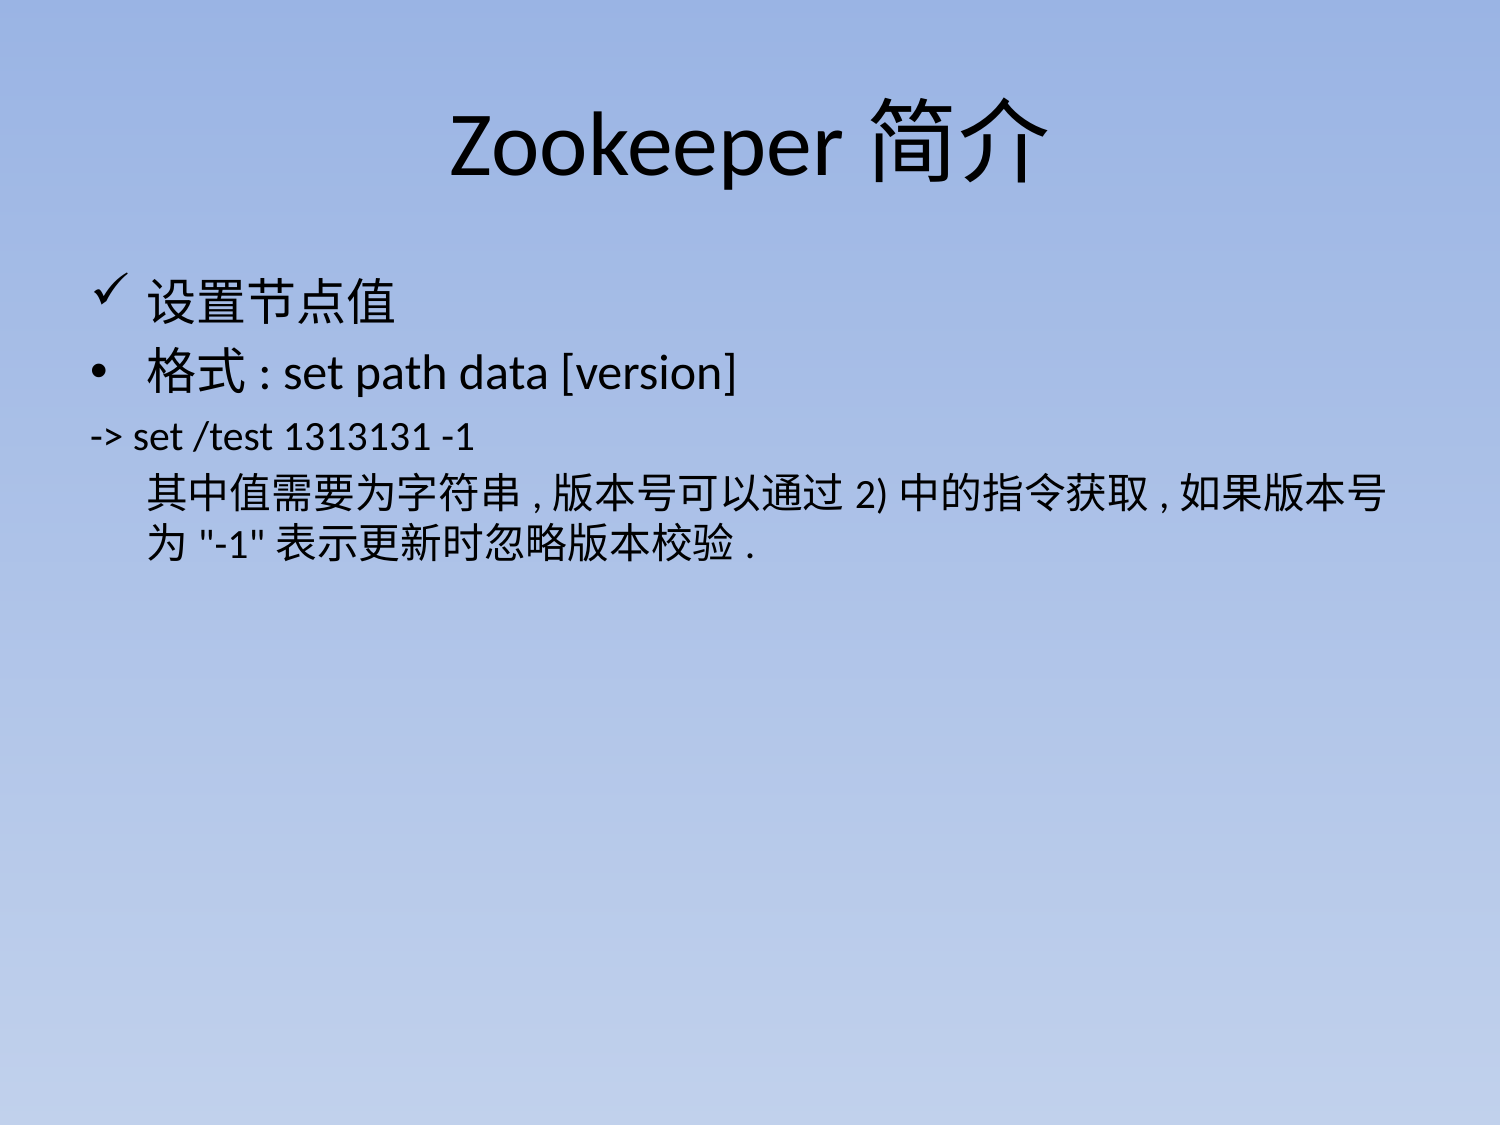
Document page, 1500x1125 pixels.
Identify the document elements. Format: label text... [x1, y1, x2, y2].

list 设置节点值 格式: set path data [version] -> set /test 1313131 -1 其中值需要为字符串,版本号可以通过2)中的指令获取,如果版本号为"-1"表示更新时忽略版本校验. [75, 262, 1425, 1005]
title Zookeeper简介 [75, 45, 1425, 233]
